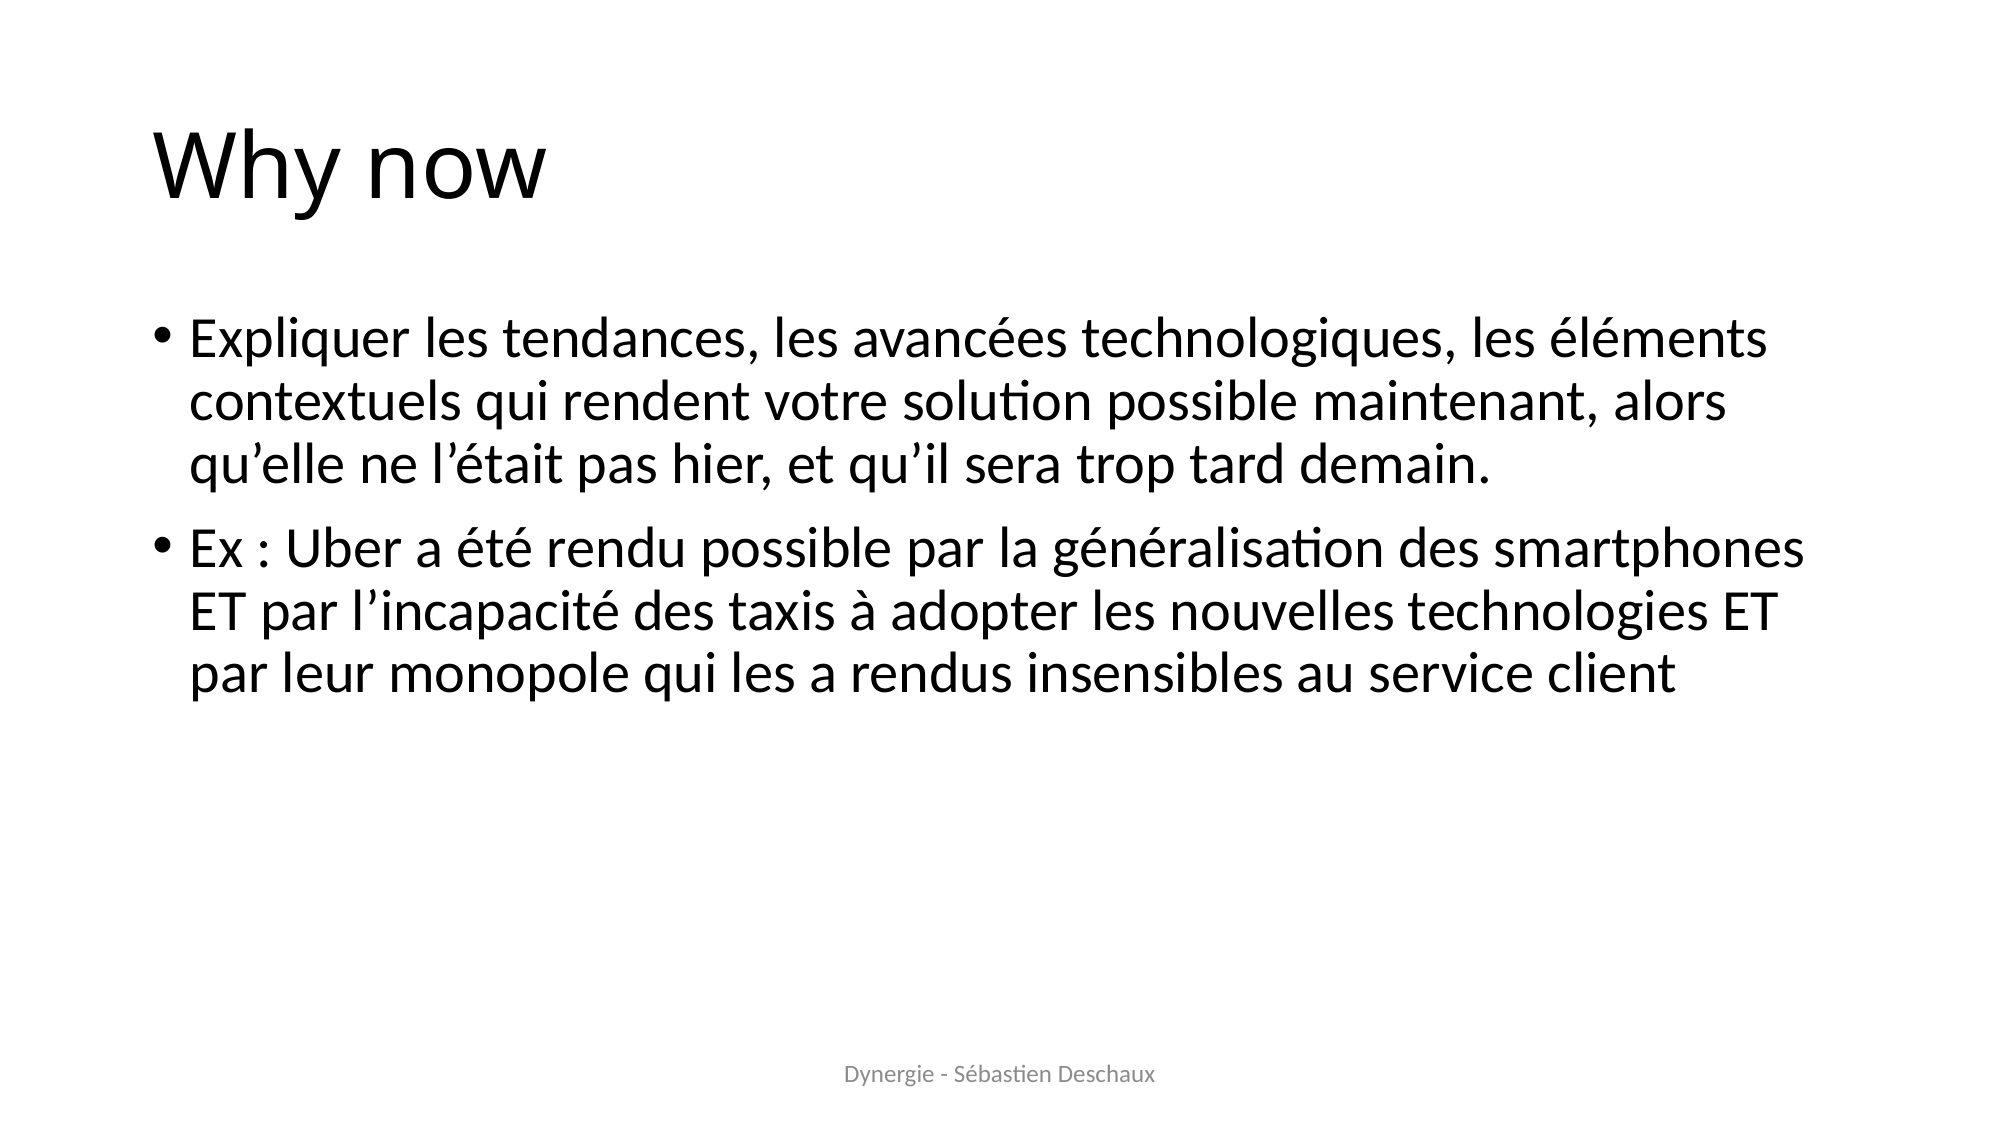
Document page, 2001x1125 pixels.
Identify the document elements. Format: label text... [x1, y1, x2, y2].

footer Dynergie - Sébastien Deschaux [662, 1042, 1338, 1103]
title Why now [137, 59, 1863, 278]
list Expliquer les tendances, les avancées technologiques, les éléments contextuels qui rendent votre solution possible maintenant, alors qu’elle ne l’était pas hier, et qu’il sera trop tard demain. Ex : Uber a été rendu possible par la généralisation des smartphones ET par l’incapacité des taxis à adopter les nouvelles technologies ET par leur monopole qui les a rendus insensibles au service client [137, 299, 1863, 1014]
